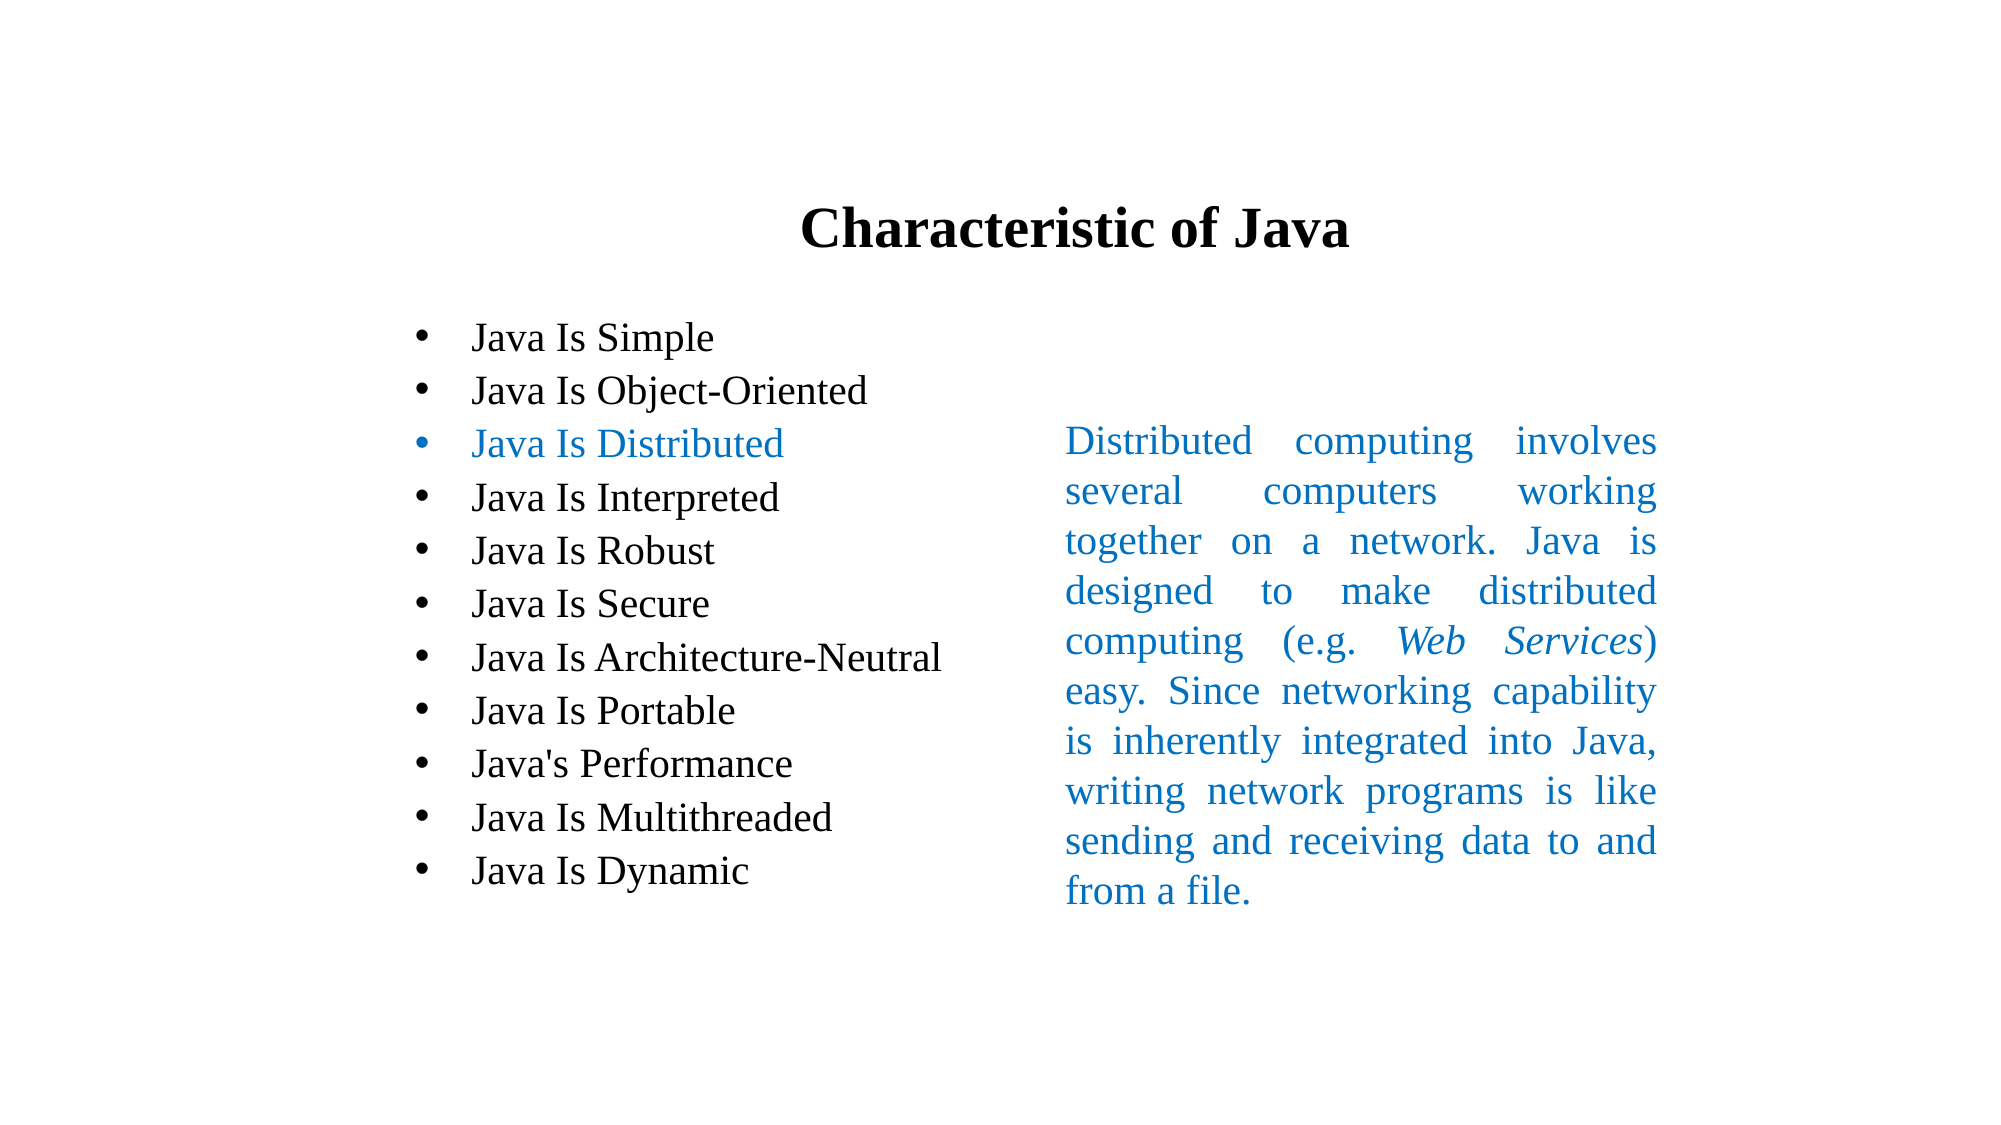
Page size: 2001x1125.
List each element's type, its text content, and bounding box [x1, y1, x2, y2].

title Characteristic of Java [399, 174, 1750, 288]
text_box Distributed computing involves several computers working together on a network. Java is designed to make distributed computing (e.g. Web Services) easy. Since networking capability is inherently integrated into Java, writing network programs is like sending and receiving data to and from a file. [1050, 404, 1673, 921]
list Java Is Simple Java Is Object-Oriented Java Is Distributed Java Is Interpreted Java Is Robust Java Is Secure Java Is Architecture-Neutral Java Is Portable Java's Performance Java Is Multithreaded Java Is Dynamic [399, 307, 975, 1050]
